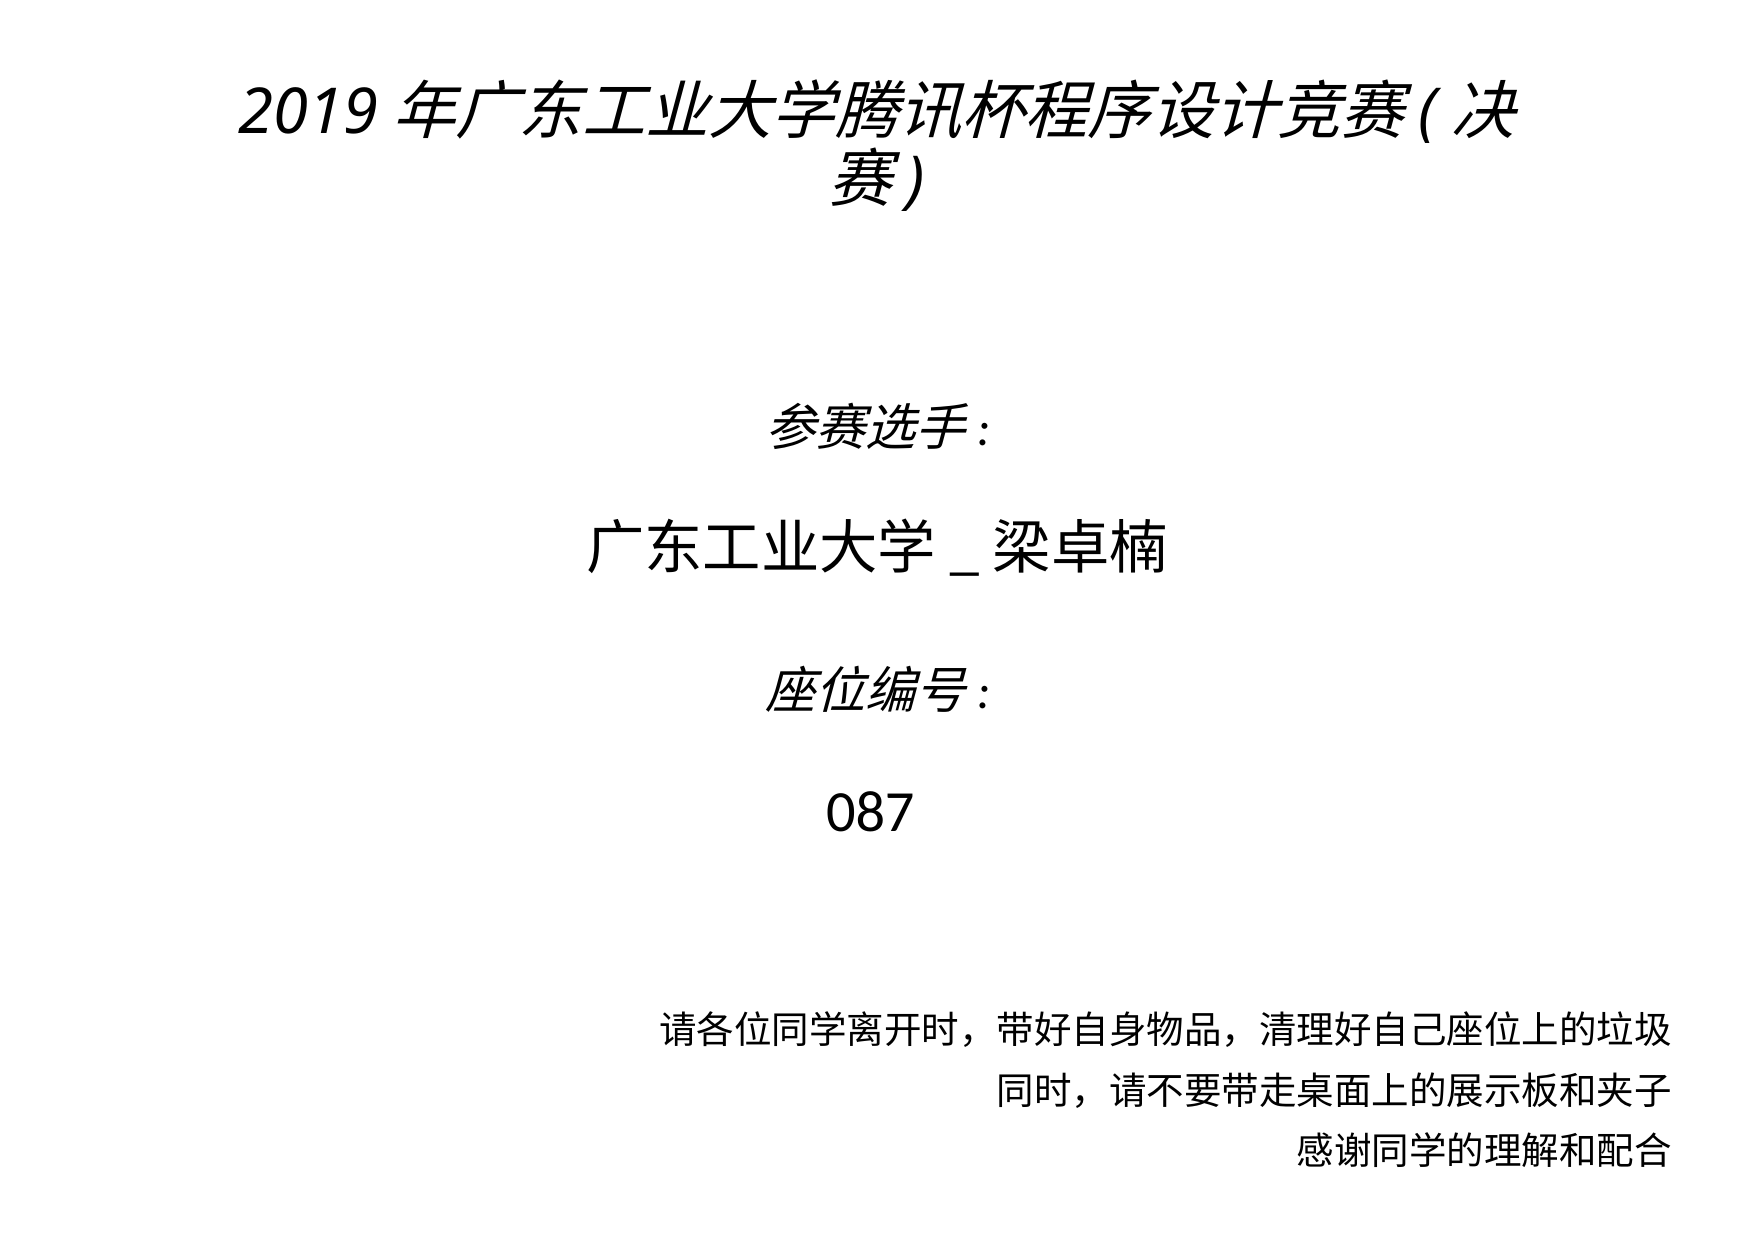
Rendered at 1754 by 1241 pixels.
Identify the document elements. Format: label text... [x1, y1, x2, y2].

text_box 感谢同学的理解和配合 [630, 1119, 1687, 1180]
text_box 087 [610, 765, 1144, 851]
text_box 广东工业大学_梁卓楠 [566, 502, 1188, 588]
text_box 参赛选手: [750, 388, 1004, 463]
title 2019年广东工业大学腾讯杯程序设计竞赛(决赛) [178, 71, 1576, 224]
text_box 座位编号: [750, 651, 1004, 727]
text_box 同时，请不要带走桌面上的展示板和夹子 [630, 1059, 1687, 1119]
text_box 请各位同学离开时，带好自身物品，清理好自己座位上的垃圾 [630, 998, 1687, 1059]
